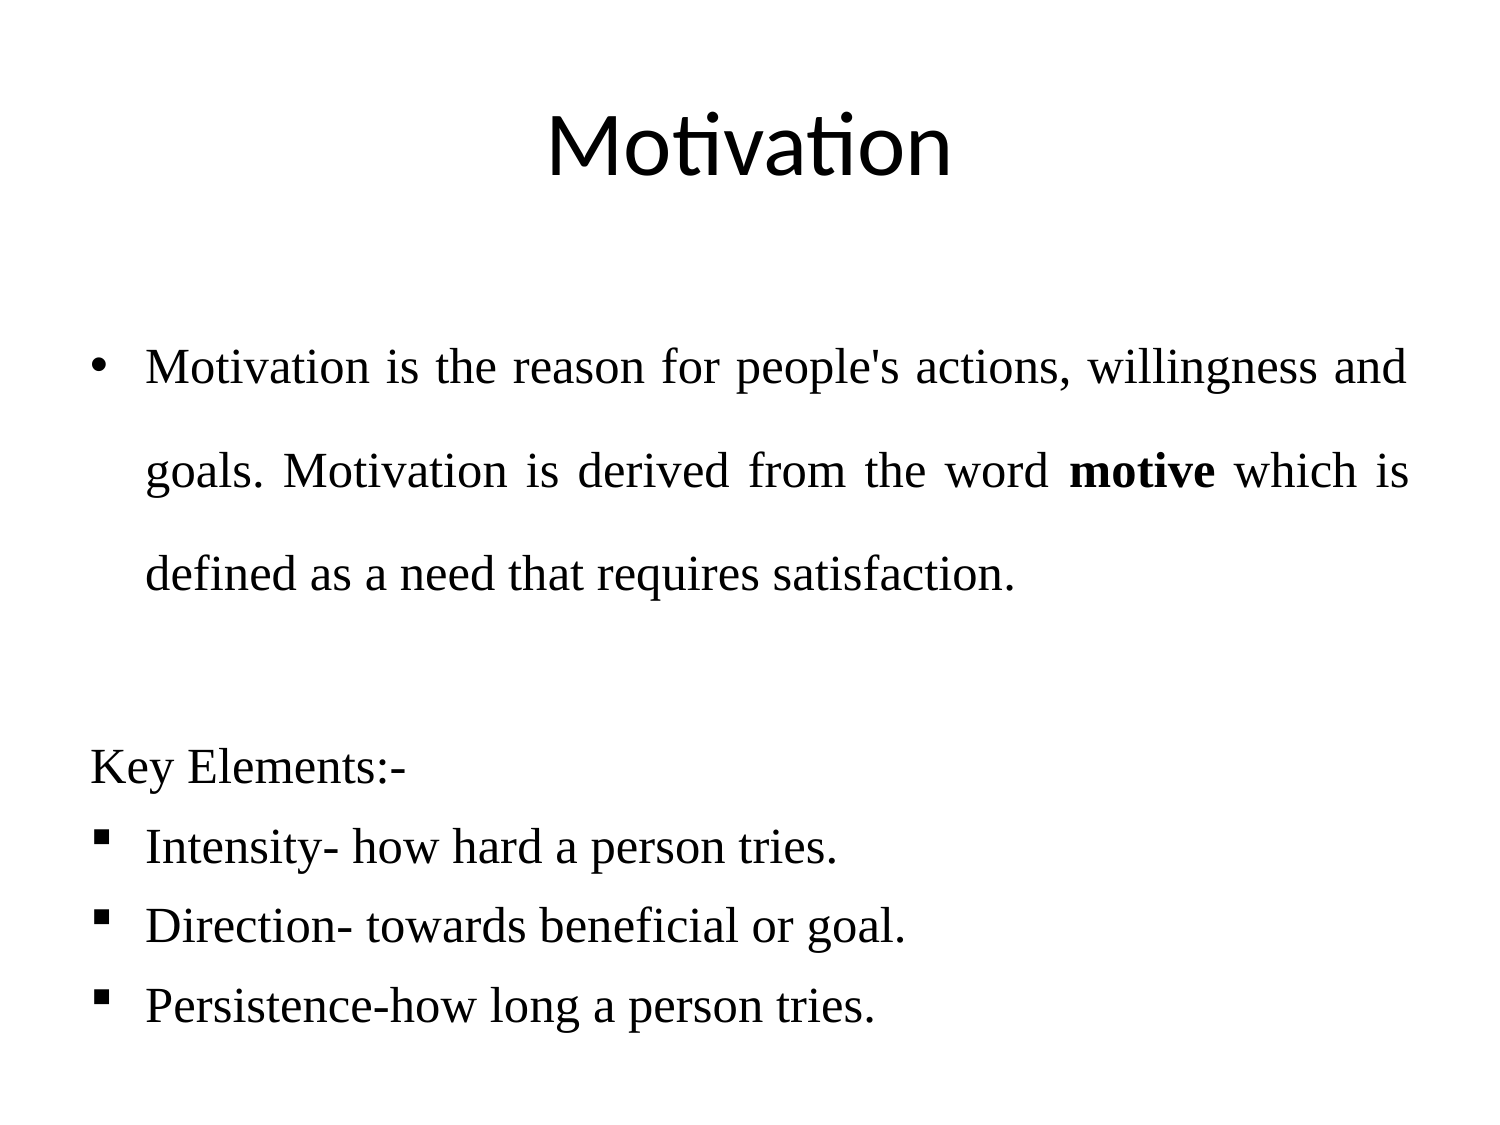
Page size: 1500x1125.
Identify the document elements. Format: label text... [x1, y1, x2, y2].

list Motivation is the reason for people's actions, willingness and goals. Motivation is derived from the word motive which is defined as a need that requires satisfaction. Key Elements:- Intensity- how hard a person tries. Direction- towards beneficial or goal. Persistence-how long a person tries. [75, 212, 1425, 1050]
title Motivation [75, 45, 1425, 212]
